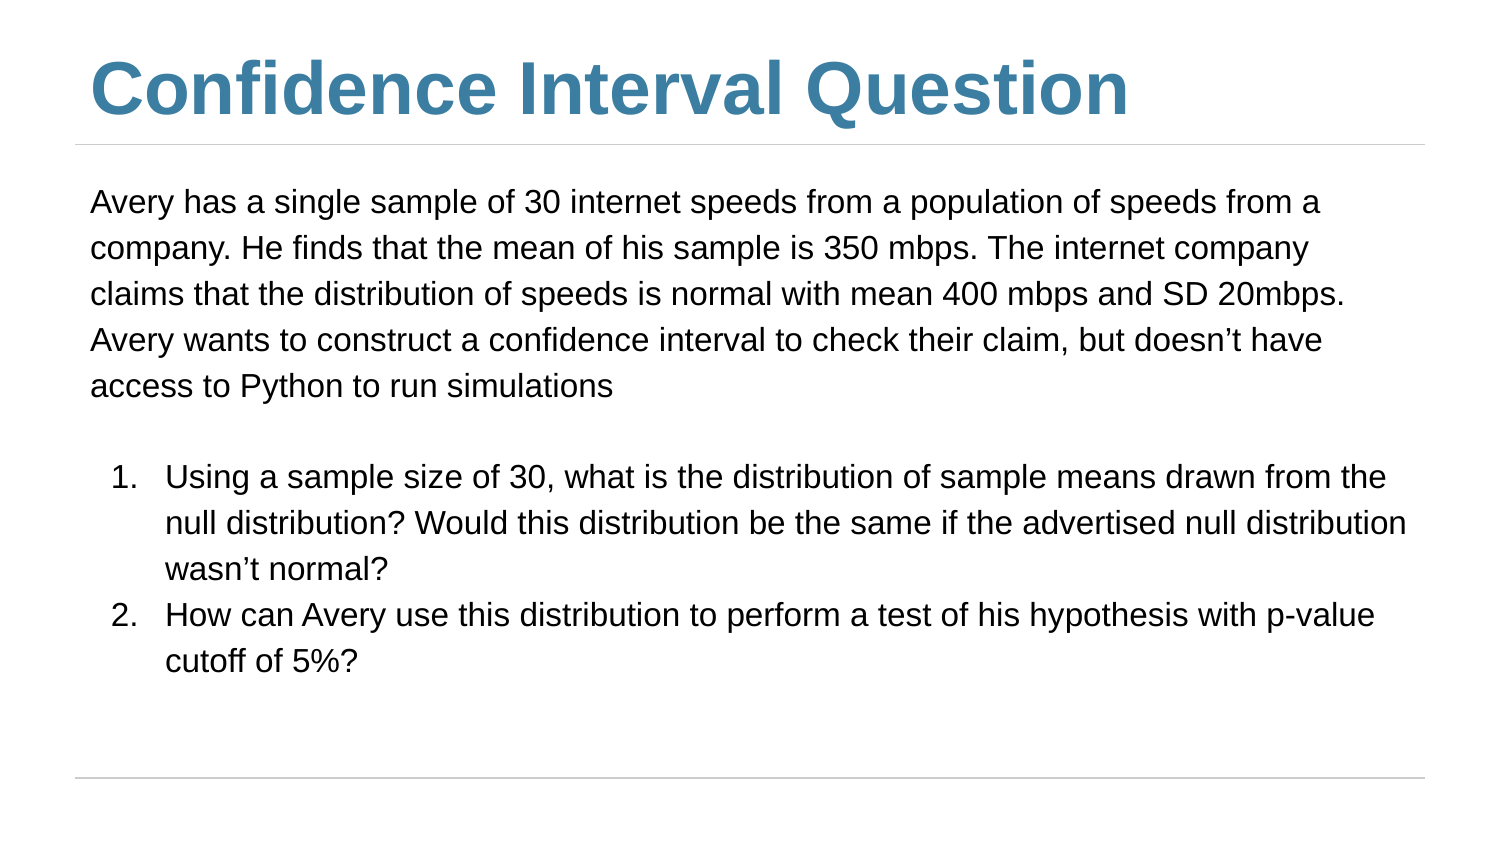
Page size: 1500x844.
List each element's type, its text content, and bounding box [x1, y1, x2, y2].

title Confidence Interval Question [75, 33, 1175, 145]
list Avery has a single sample of 30 internet speeds from a population of speeds from a company. He finds that the mean of his sample is 350 mbps. The internet company claims that the distribution of speeds is normal with mean 400 mbps and SD 20mbps. Avery wants to construct a confidence interval to check their claim, but doesn’t have access to Python to run simulations Using a sample size of 30, what is the distribution of sample means drawn from the null distribution? Would this distribution be the same if the advertised null distribution wasn’t normal? How can Avery use this distribution to perform a test of his hypothesis with p-value cutoff of 5%? [75, 159, 1425, 754]
